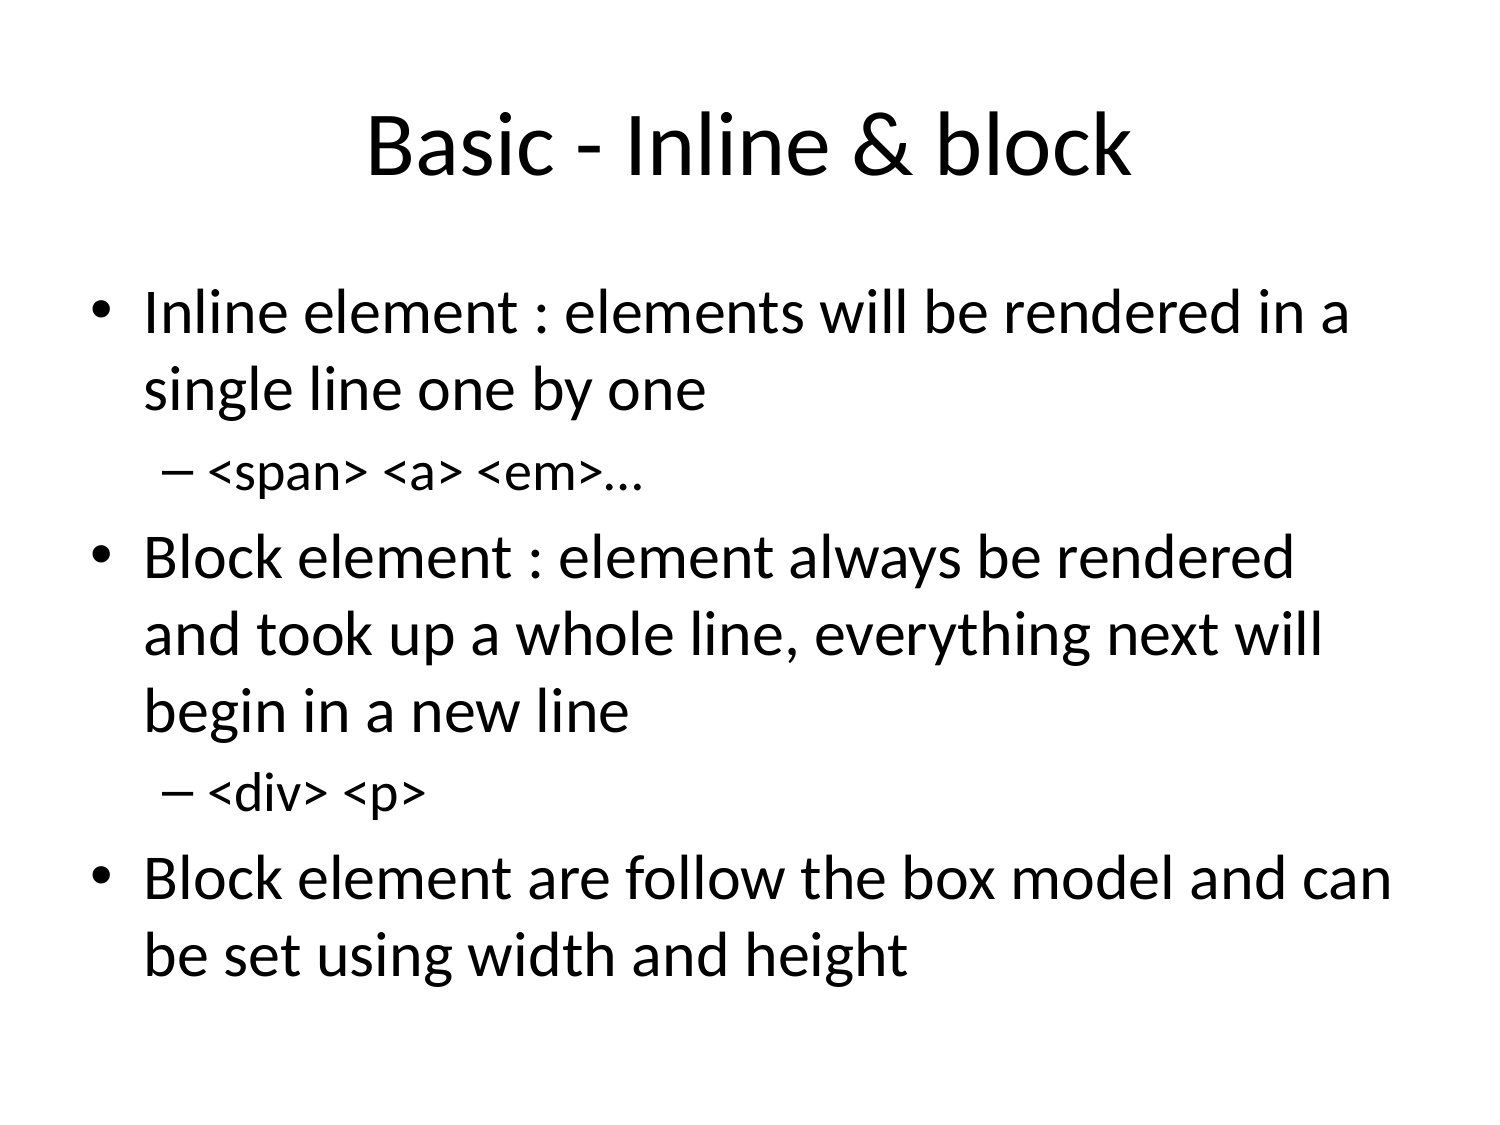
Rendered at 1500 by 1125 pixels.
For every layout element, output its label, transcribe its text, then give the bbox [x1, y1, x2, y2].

title Basic - Inline & block [75, 45, 1425, 233]
list Inline element : elements will be rendered in a single line one by one <span> <a> <em>… Block element : element always be rendered and took up a whole line, everything next will begin in a new line <div> <p> Block element are follow the box model and can be set using width and height [75, 262, 1425, 1005]
